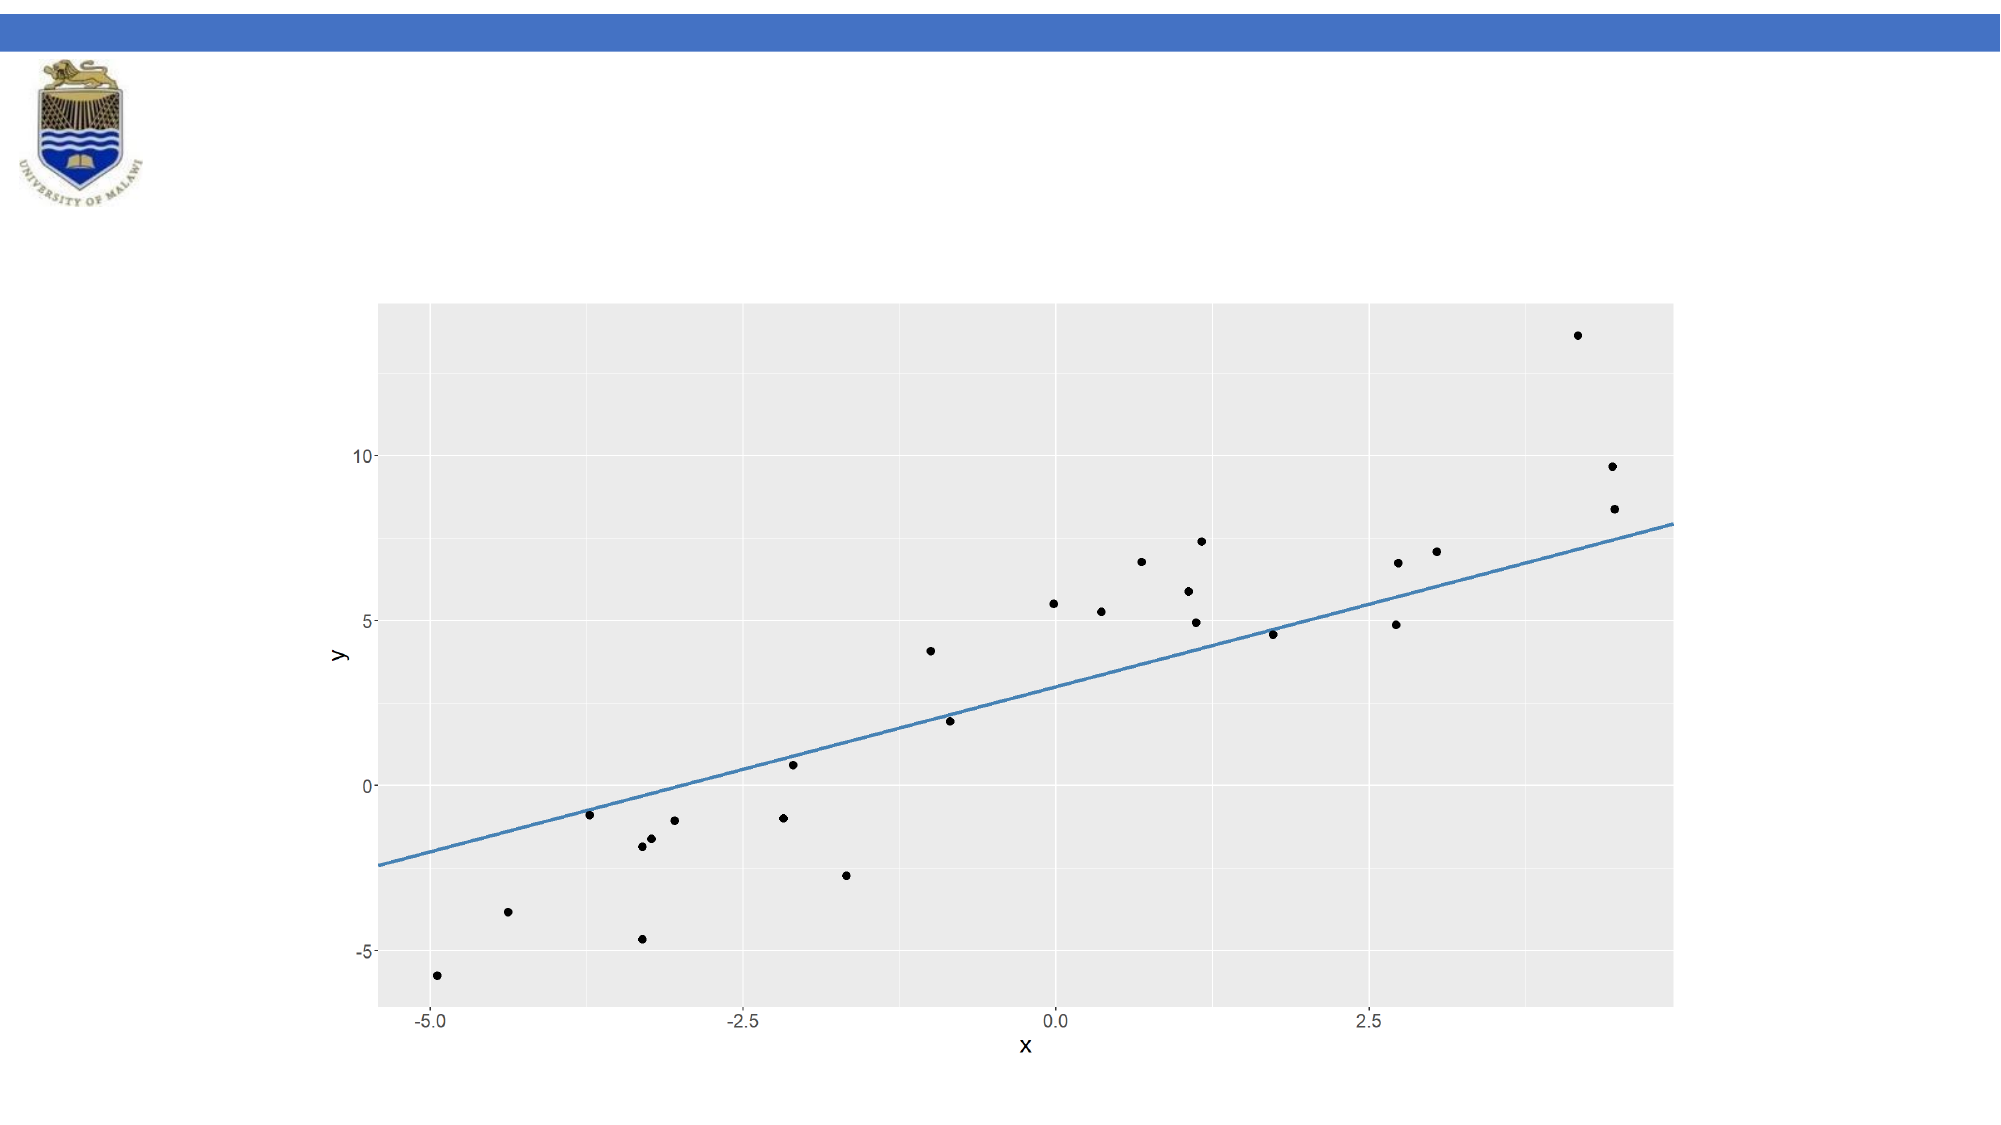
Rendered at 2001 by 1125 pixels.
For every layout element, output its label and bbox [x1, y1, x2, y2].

picture [320, 297, 1680, 1063]
picture [19, 59, 143, 207]
